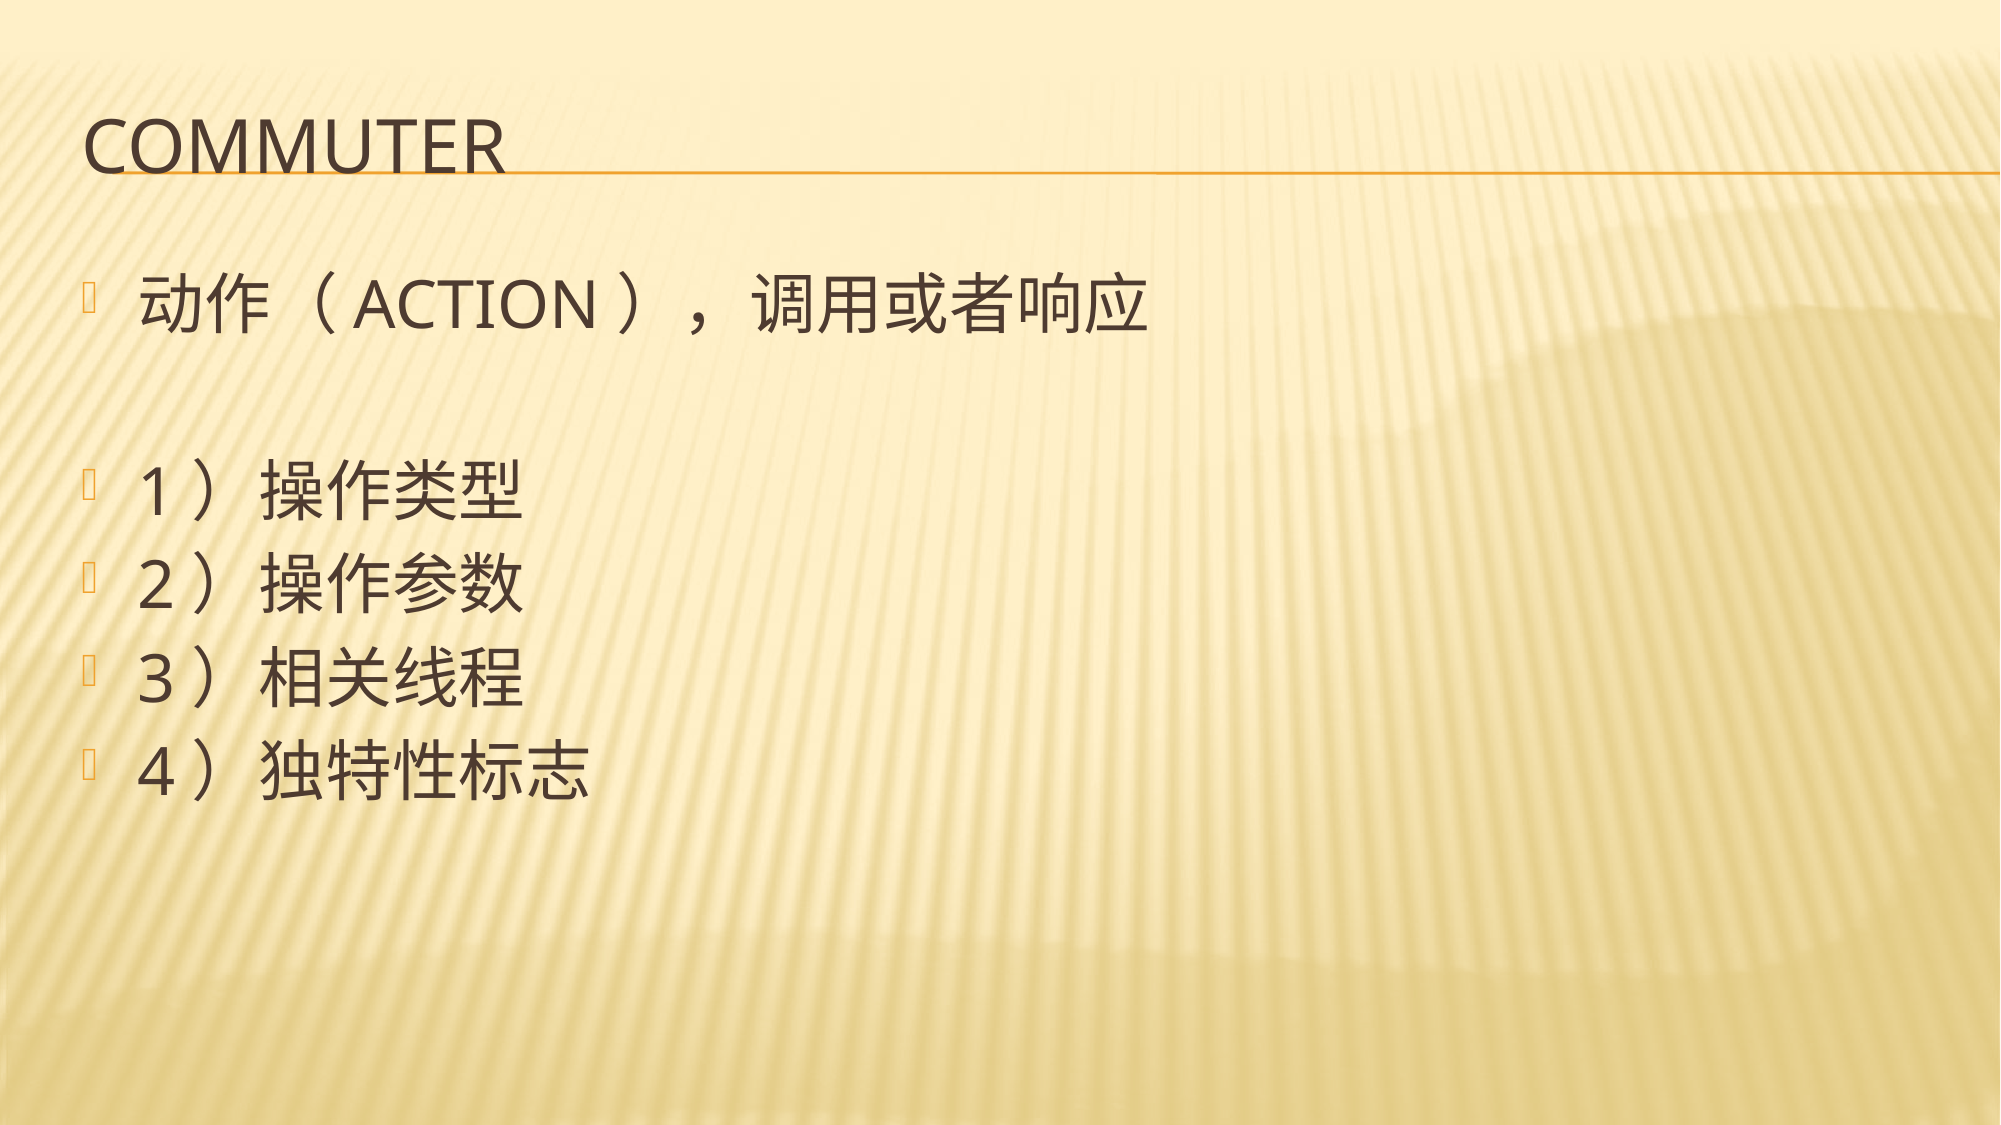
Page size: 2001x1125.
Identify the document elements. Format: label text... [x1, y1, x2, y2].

title COMMUTER [66, 75, 1967, 213]
list 动作（ACTION），调用或者响应 1）操作类型 2）操作参数 3）相关线程 4）独特性标志 [66, 254, 1967, 998]
